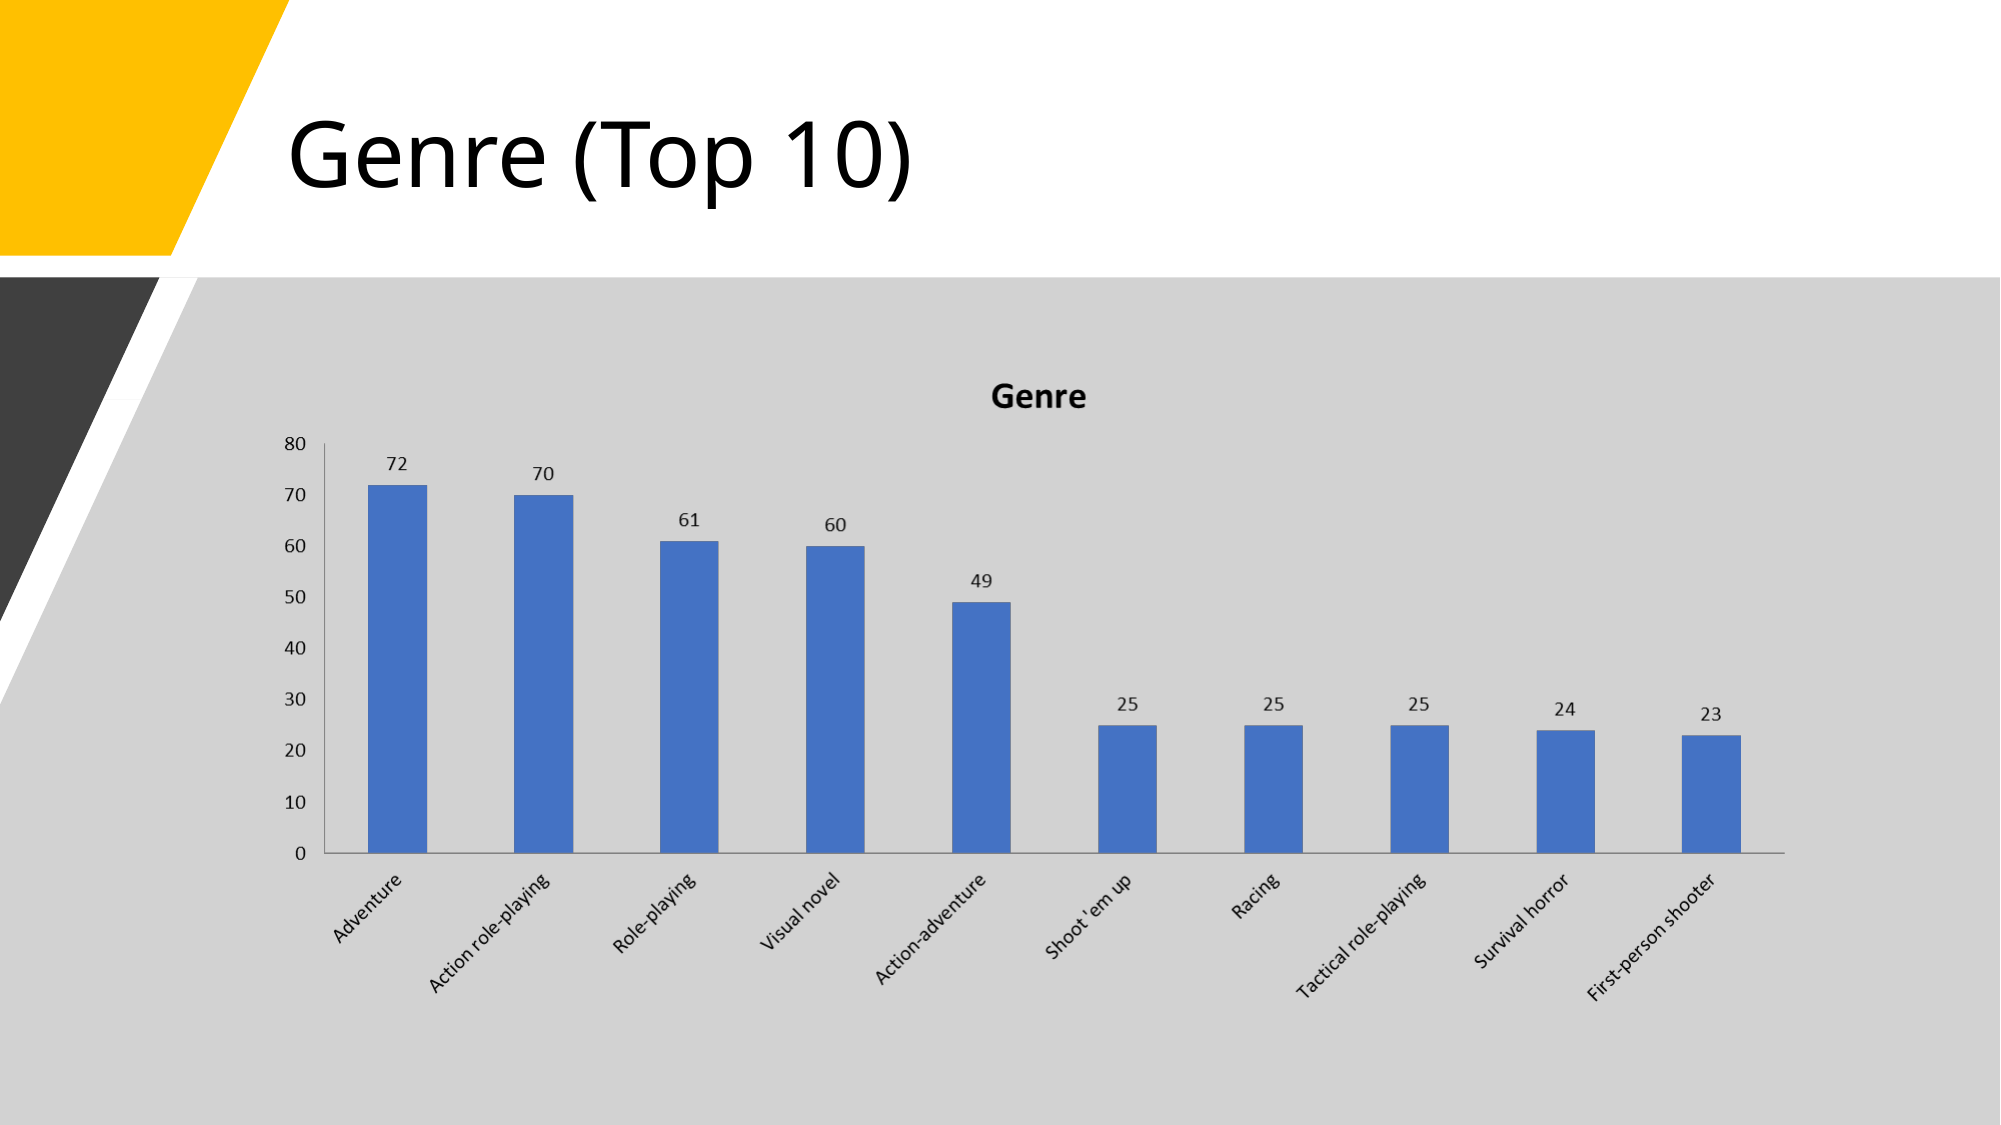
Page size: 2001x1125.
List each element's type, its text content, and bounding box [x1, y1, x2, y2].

text_box [0, 276, 162, 622]
text_box [0, 276, 2000, 1125]
text_box [0, 0, 291, 257]
picture [271, 356, 1807, 1020]
title Genre (Top 10) [271, 60, 1808, 255]
